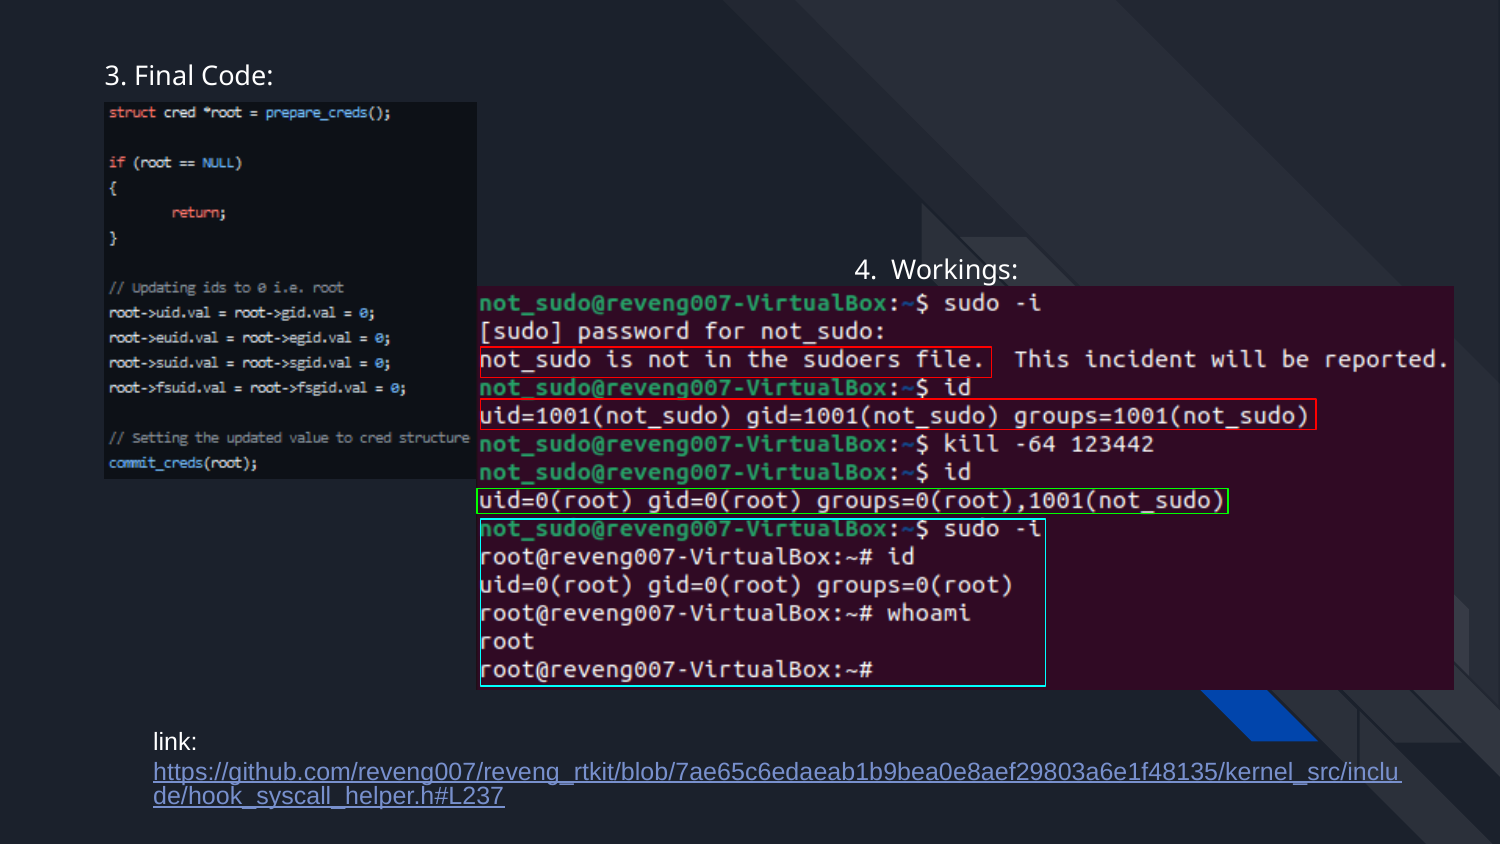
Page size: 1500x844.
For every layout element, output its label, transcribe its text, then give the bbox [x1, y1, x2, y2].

text_box link: https://github.com/reveng007/reveng_rtkit/blob/7ae65c6edaeab1b9bea0e8aef29803a6e1f48135/kernel_src/include/hook_syscall_helper.h#L237 [138, 710, 1431, 800]
title 3. Final Code: 4. Workings: [89, 41, 1448, 690]
picture [104, 102, 1454, 690]
